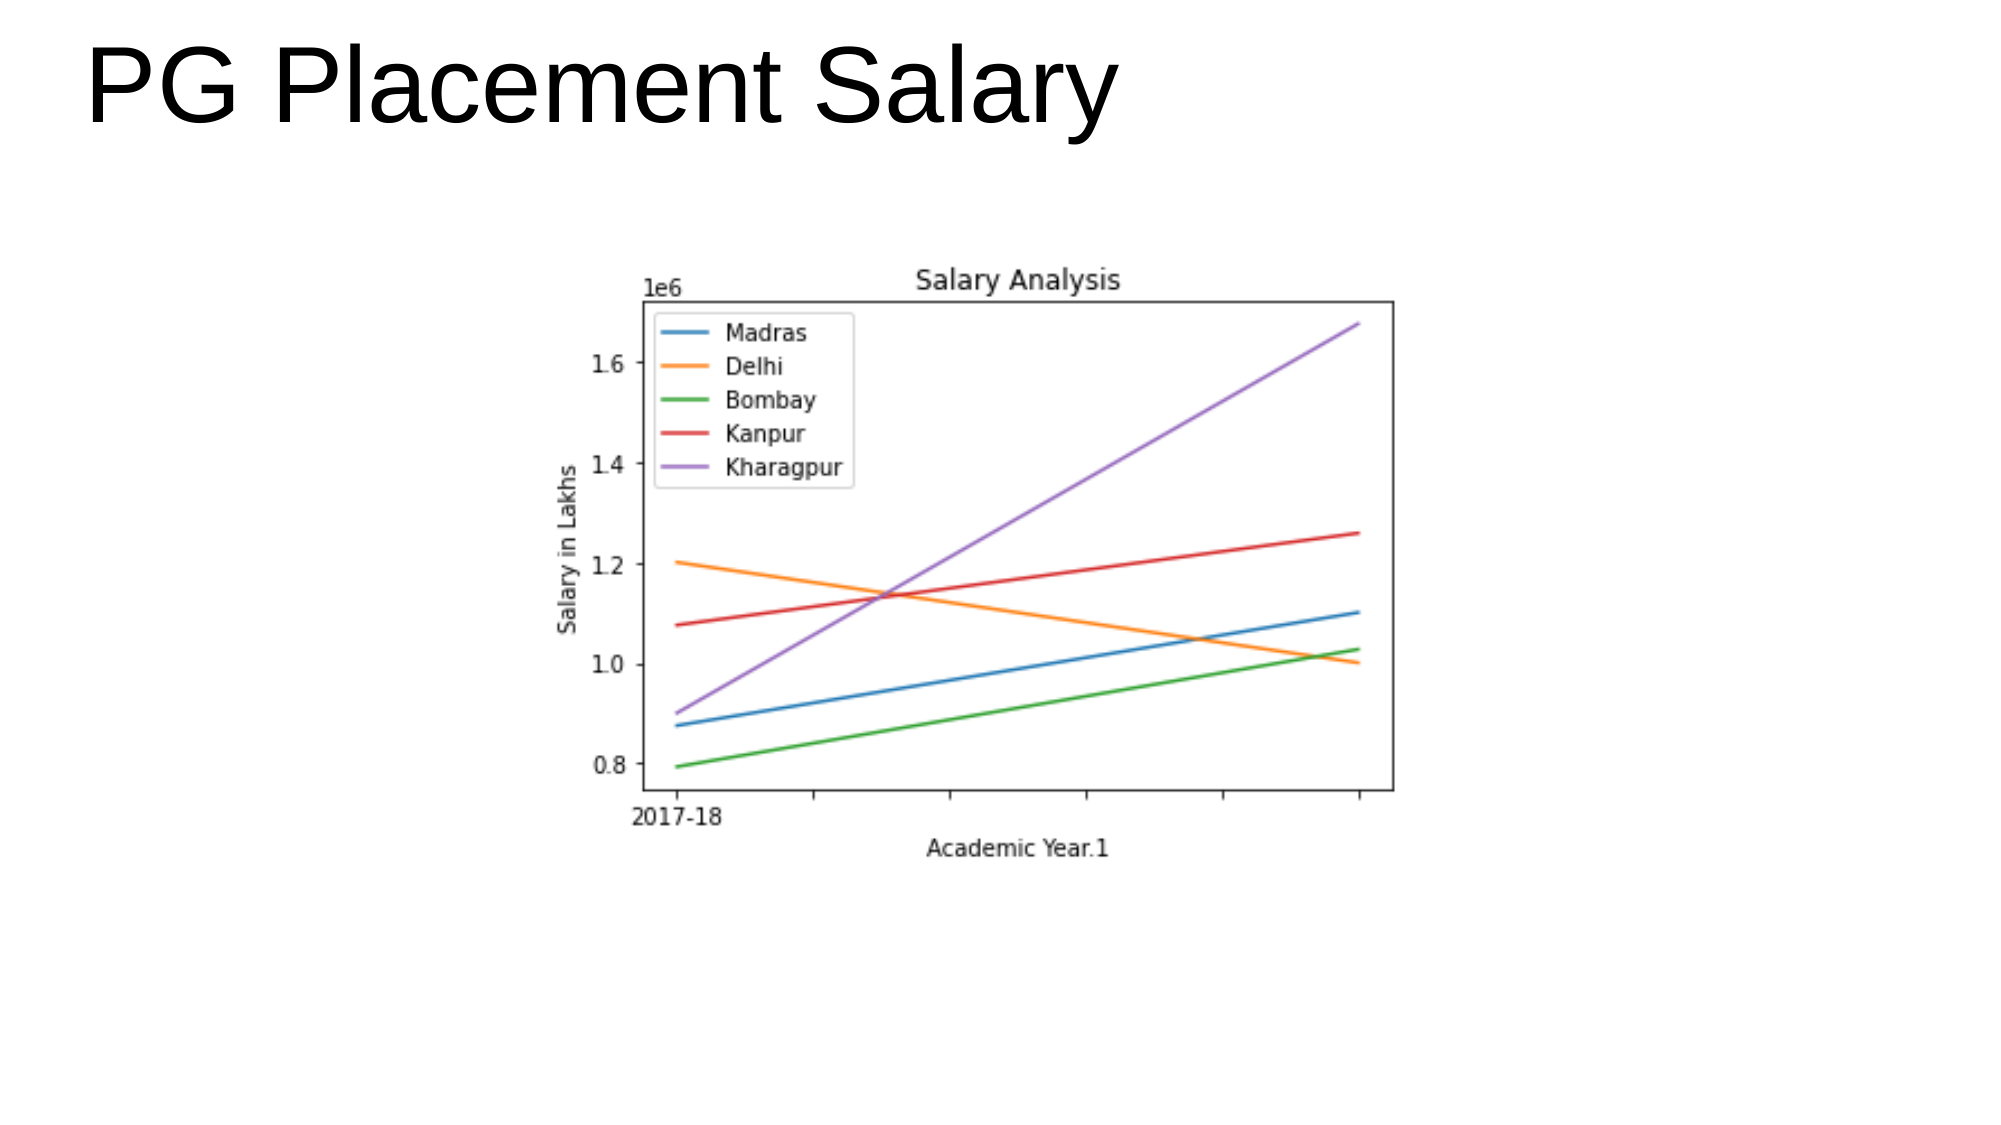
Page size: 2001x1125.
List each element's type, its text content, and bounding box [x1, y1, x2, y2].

title PG Placement Salary [70, 52, 1796, 123]
picture [511, 232, 1489, 893]
